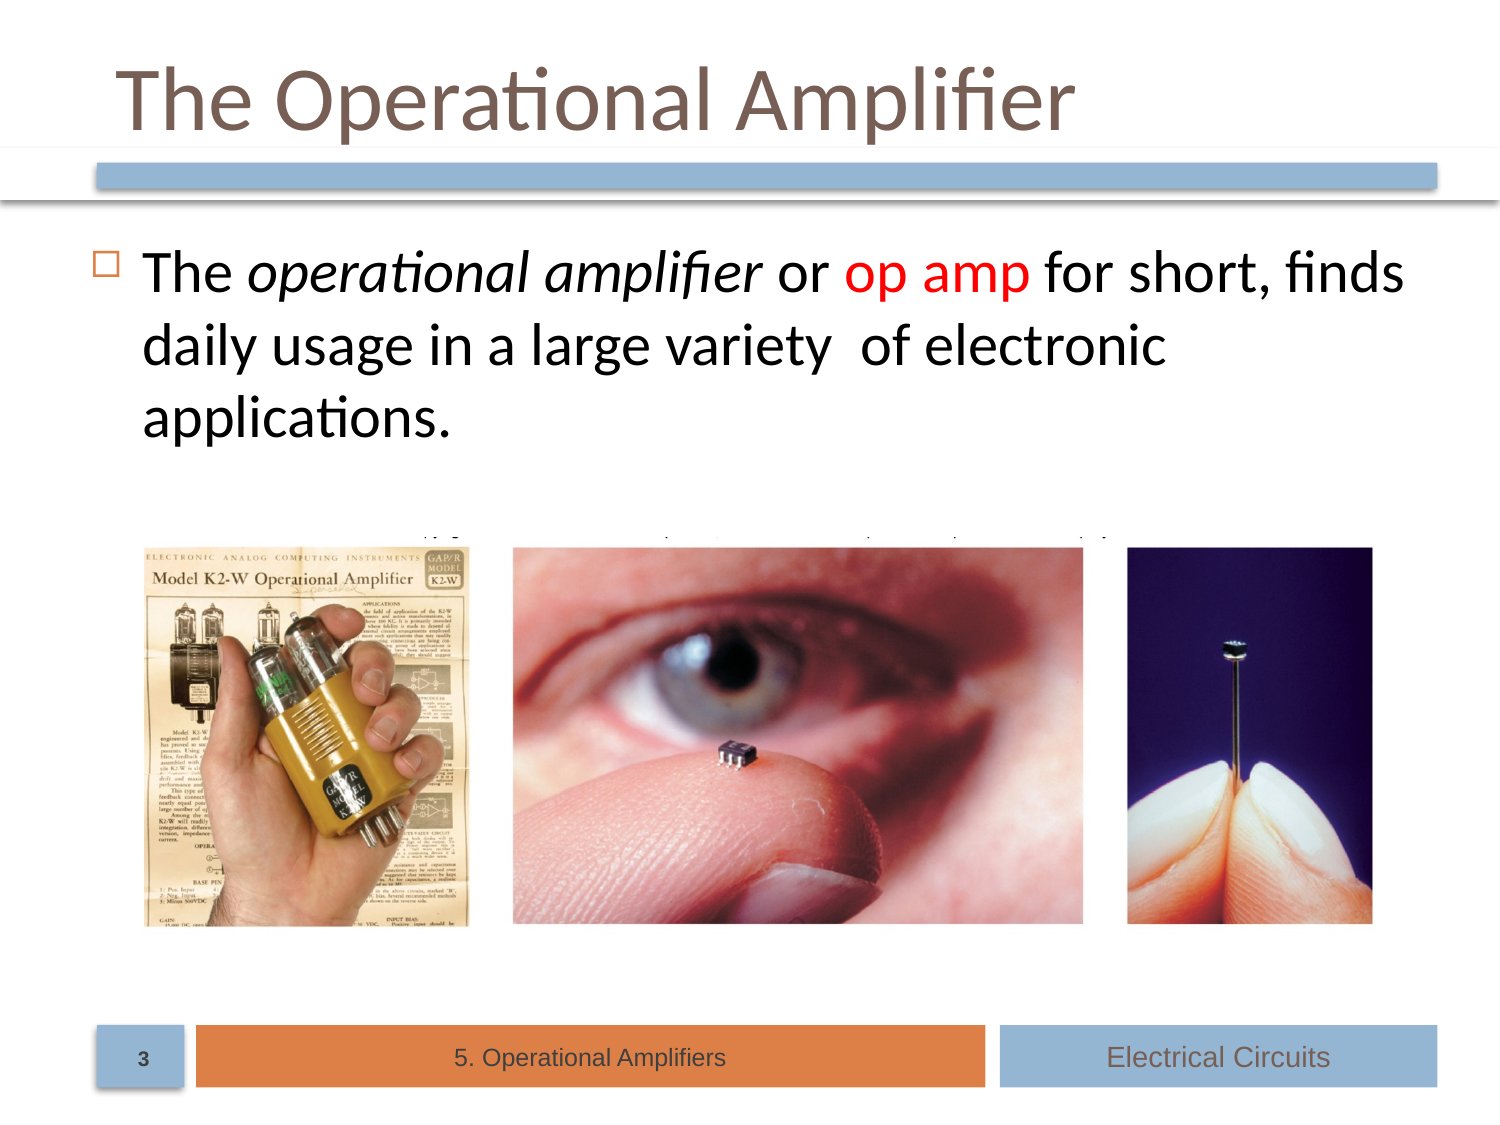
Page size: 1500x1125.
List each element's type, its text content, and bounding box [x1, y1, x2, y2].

slide_number 3 [99, 1038, 188, 1079]
list The operational amplifier or op amp for short, finds daily usage in a large variety of electronic applications. [75, 224, 1425, 525]
slide_number Electrical Circuits [999, 1025, 1438, 1088]
picture [142, 537, 1376, 943]
footer 5. Operational Amplifiers [196, 1025, 986, 1088]
title The Operational Amplifier [100, 37, 1438, 150]
